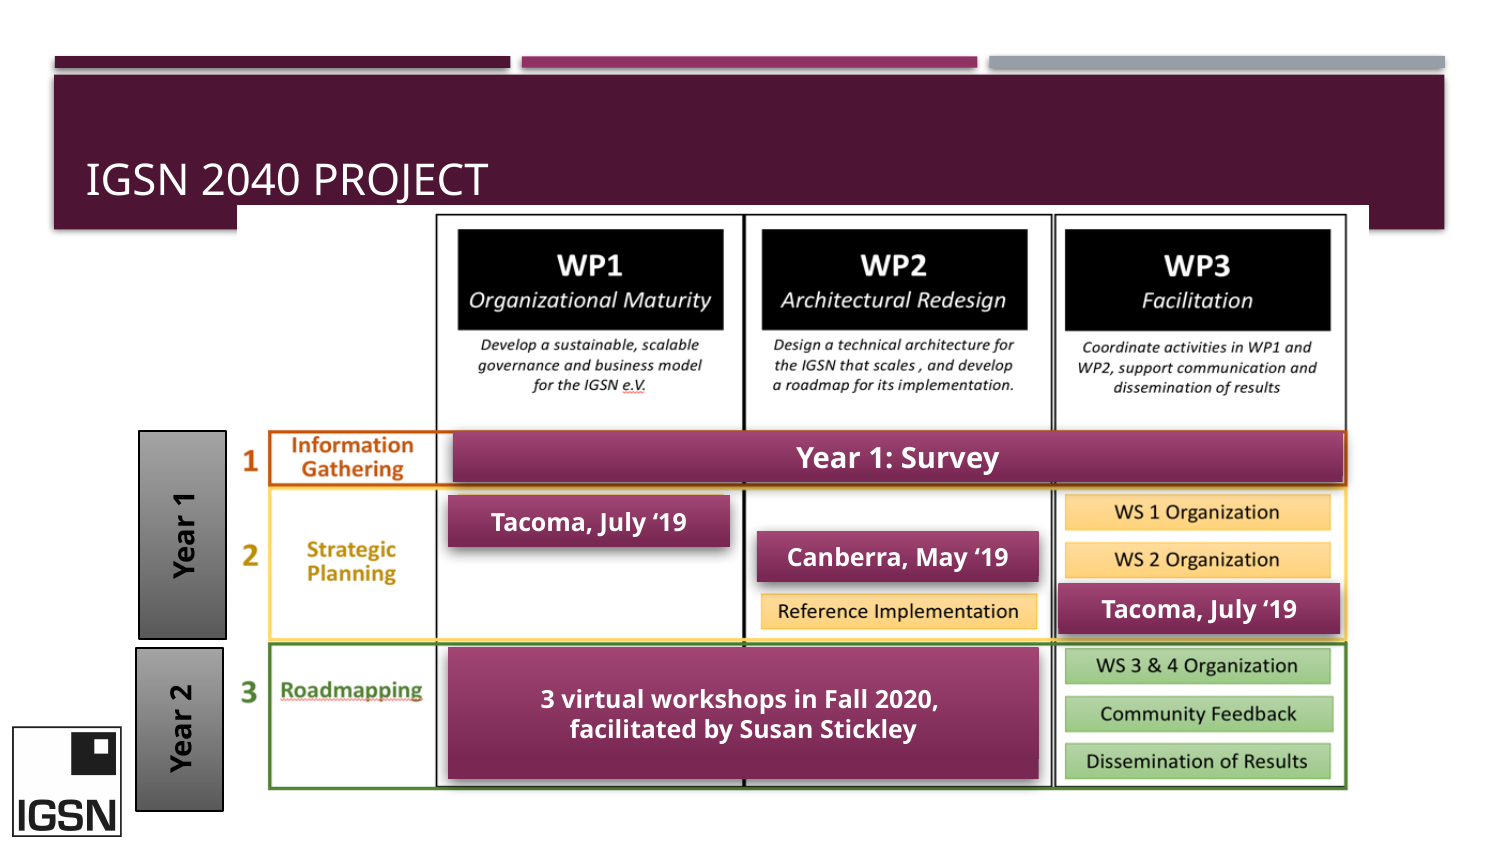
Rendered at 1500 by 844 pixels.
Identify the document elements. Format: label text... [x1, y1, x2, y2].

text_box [447, 495, 1341, 635]
title IGSN 2040 Project [70, 89, 1428, 212]
text_box Year 1 [138, 430, 227, 640]
text_box Year 2 [135, 647, 224, 812]
picture [12, 726, 122, 837]
picture [236, 204, 1369, 812]
